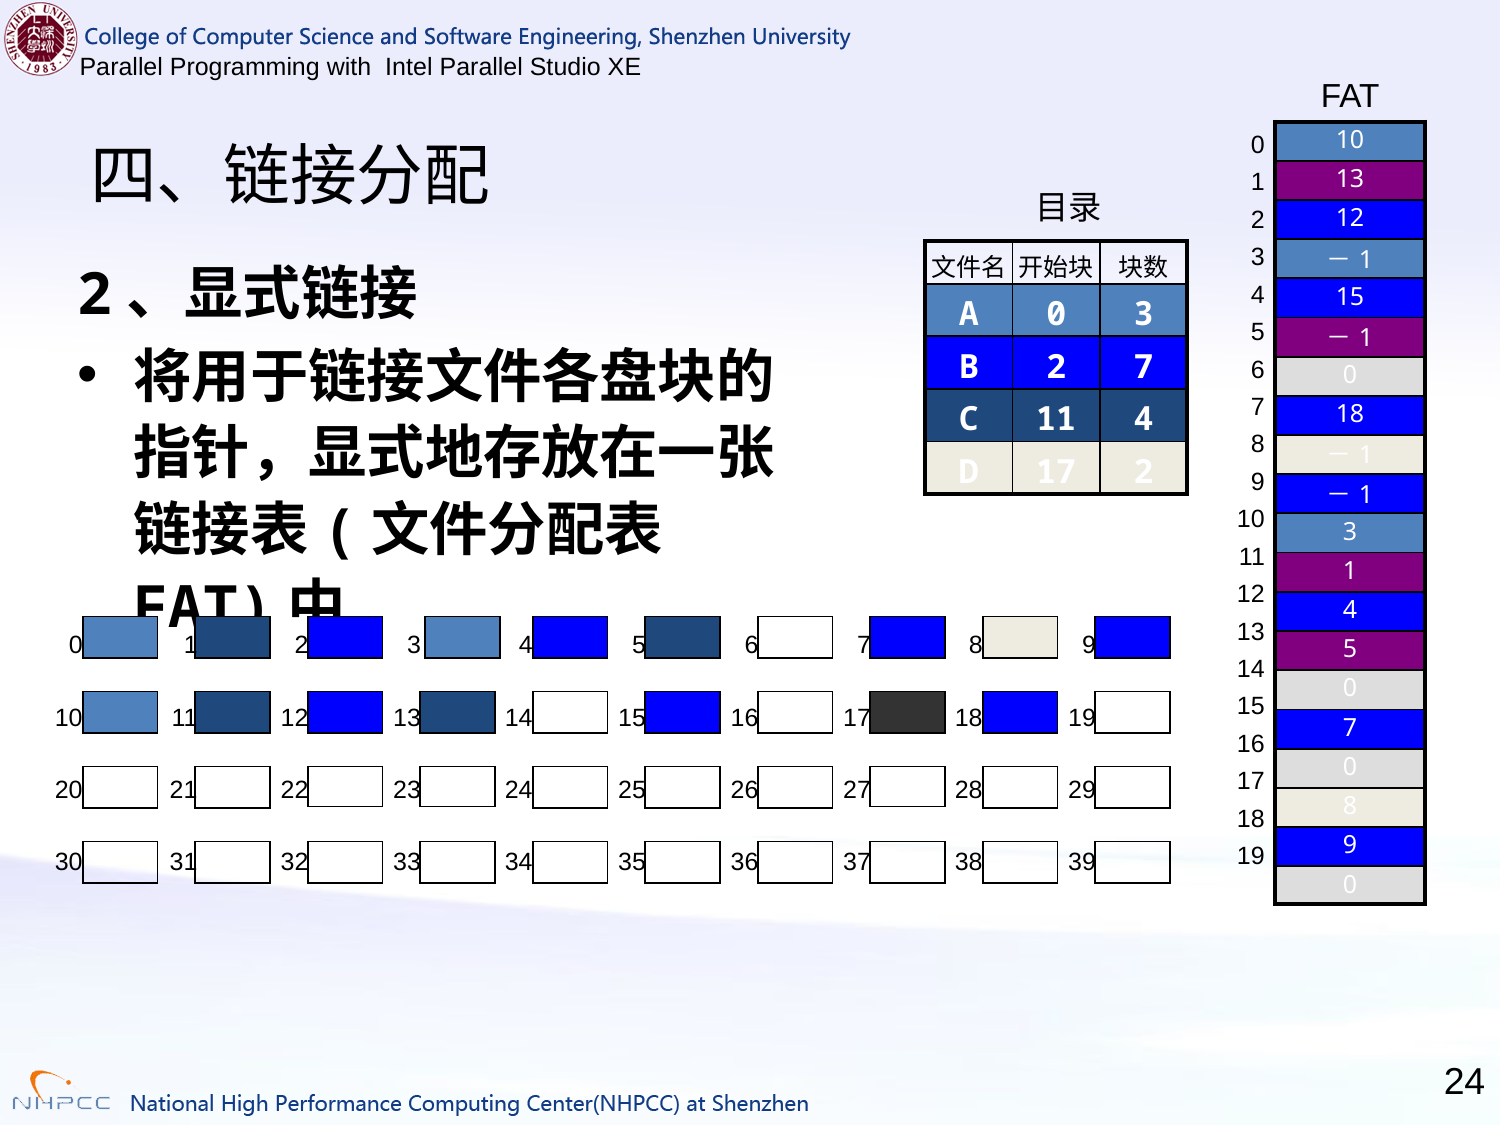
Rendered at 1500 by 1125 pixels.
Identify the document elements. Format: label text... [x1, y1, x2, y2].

table_cell 0 [1280, 358, 1423, 395]
table_cell 3 [1101, 285, 1185, 335]
table_cell 15 [1280, 279, 1423, 317]
table_cell －1 [1280, 436, 1423, 473]
table_cell D [927, 442, 1012, 492]
table_cell 7 [1101, 337, 1185, 388]
table_header 块数 [1101, 243, 1185, 283]
table_cell 5 [1280, 632, 1423, 669]
table_header 10 [1280, 124, 1423, 160]
picture [0, 0, 1500, 1125]
table_cell 0 [1277, 867, 1423, 902]
table_cell 0 [1280, 750, 1423, 787]
table_cell 7 [1280, 710, 1423, 748]
table_cell 4 [1101, 390, 1185, 441]
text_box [49, 591, 1171, 892]
table_cell 3 [1280, 514, 1423, 552]
table_cell 11 [1013, 390, 1099, 441]
table_cell 17 [1013, 442, 1099, 492]
table_cell 0 [1280, 671, 1423, 709]
table_header 开始块 [1013, 243, 1099, 283]
table_cell B [927, 337, 1012, 388]
table_cell 0 [1013, 285, 1099, 335]
table_cell 4 [1280, 593, 1423, 630]
table_cell －1 [1280, 240, 1423, 277]
table_cell －1 [1280, 475, 1423, 512]
table_cell C [927, 390, 1012, 441]
table_cell －1 [1280, 318, 1423, 356]
table_cell 1 [1280, 553, 1423, 591]
title 四、链接分配 [75, 116, 838, 229]
table_cell 18 [1280, 397, 1423, 434]
table_cell 2 [1101, 442, 1185, 492]
table_header 文件名 [927, 243, 1012, 283]
table_cell 13 [1280, 162, 1423, 199]
table_cell 9 [1280, 828, 1423, 865]
table_cell 12 [1280, 201, 1423, 238]
text_box 目录 [987, 178, 1150, 234]
table_cell 2 [1013, 337, 1099, 388]
text_box 0 1 2 3 4 5 6 7 8 9 10 11 12 13 14 15 16 17 18 19 [1217, 121, 1280, 878]
text_box FAT [1287, 66, 1413, 121]
text_box 24 [1400, 1049, 1500, 1110]
table_cell 8 [1280, 789, 1423, 826]
table_cell A [927, 285, 1012, 335]
list 2、显式链接 将用于链接文件各盘块的指针，显式地存放在一张链接表(文件分配表FAT)中 [62, 241, 825, 579]
